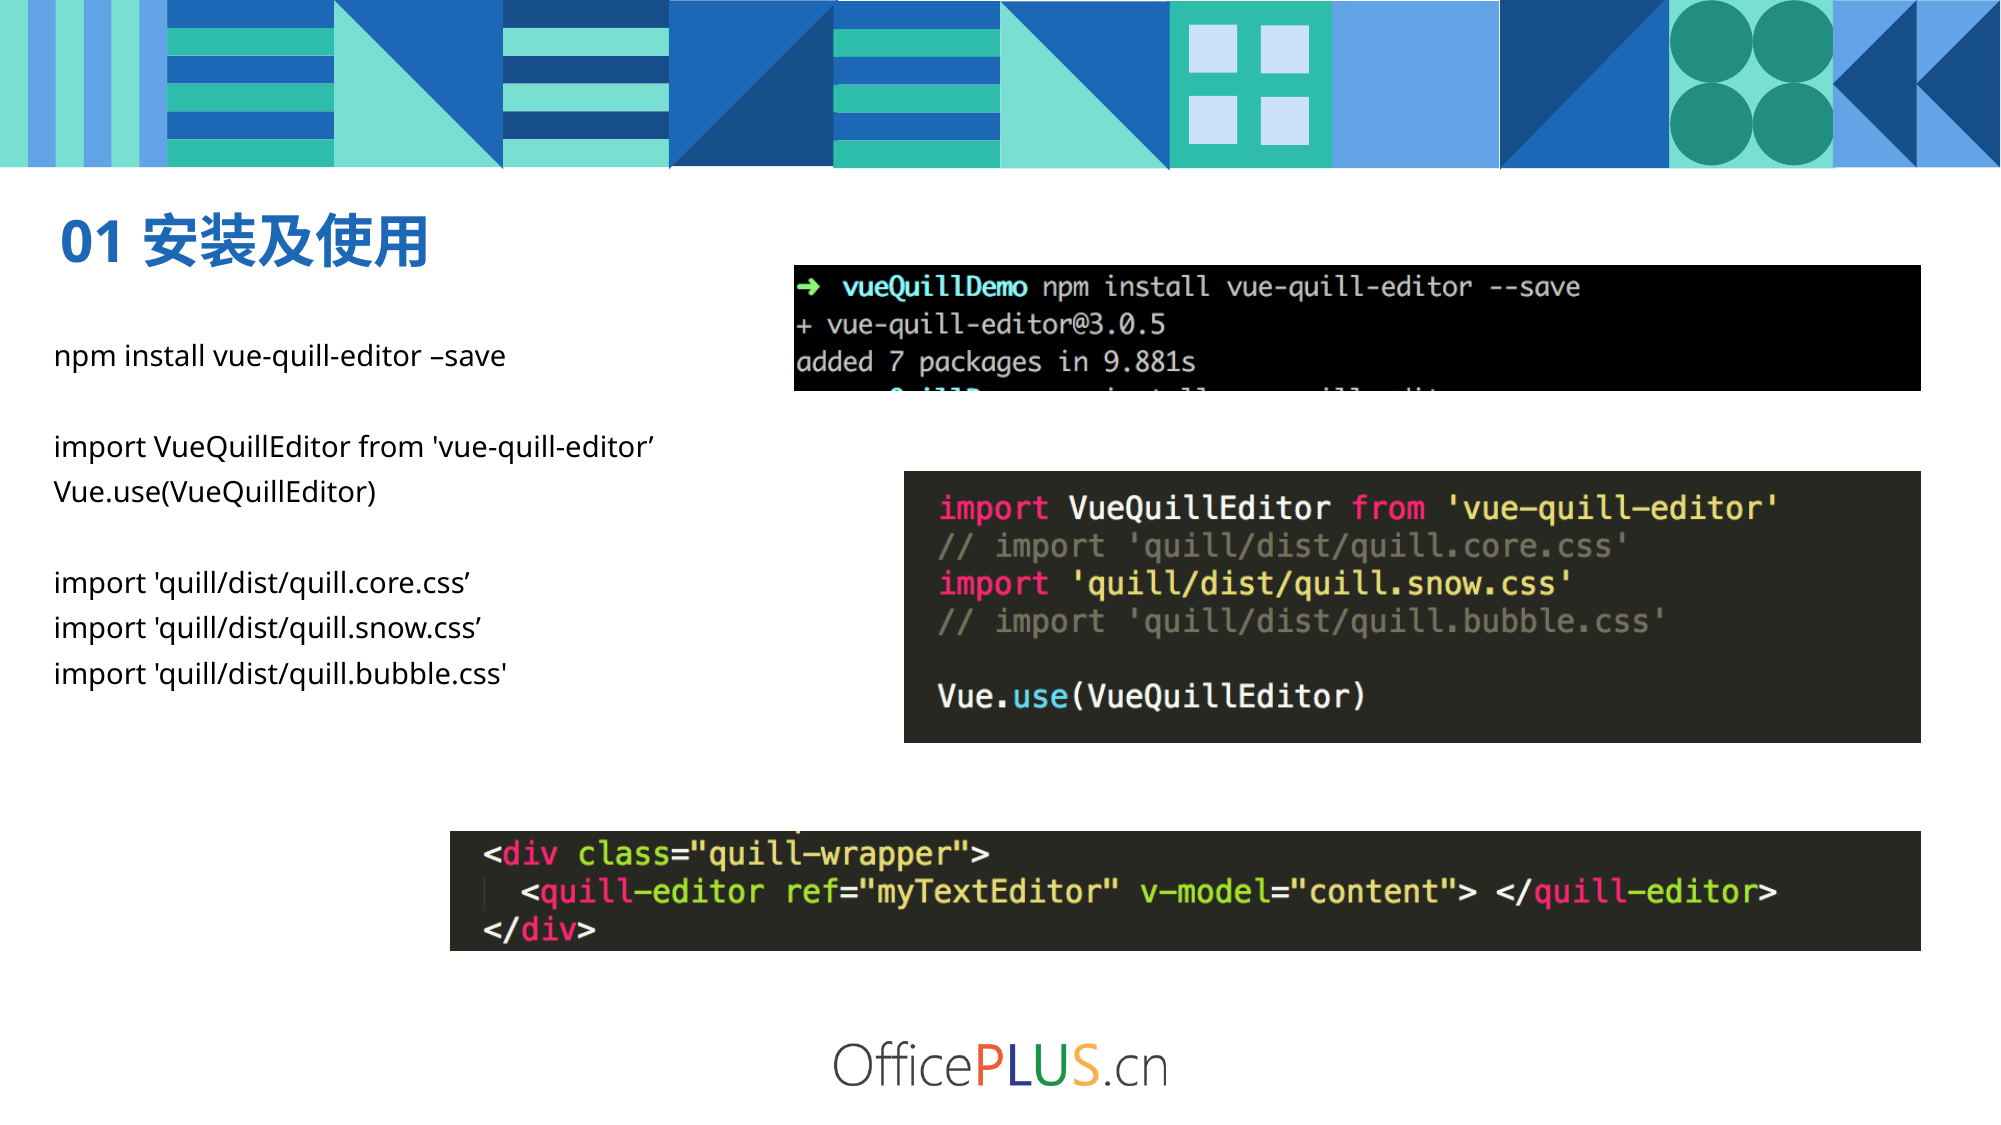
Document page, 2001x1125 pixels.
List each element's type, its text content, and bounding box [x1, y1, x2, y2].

list 01安装及使用 [45, 196, 623, 291]
picture [794, 265, 1921, 391]
text_box npm install vue-quill-editor –save import VueQuillEditor from 'vue-quill-editor’ Vue.use(VueQuillEditor) import 'quill/dist/quill.core.css’ import 'quill/dist/quill.snow.css’ import 'quill/dist/quill.bubble.css' [38, 319, 905, 698]
picture [834, 1041, 1166, 1086]
picture [450, 831, 1921, 951]
picture [904, 471, 1921, 743]
